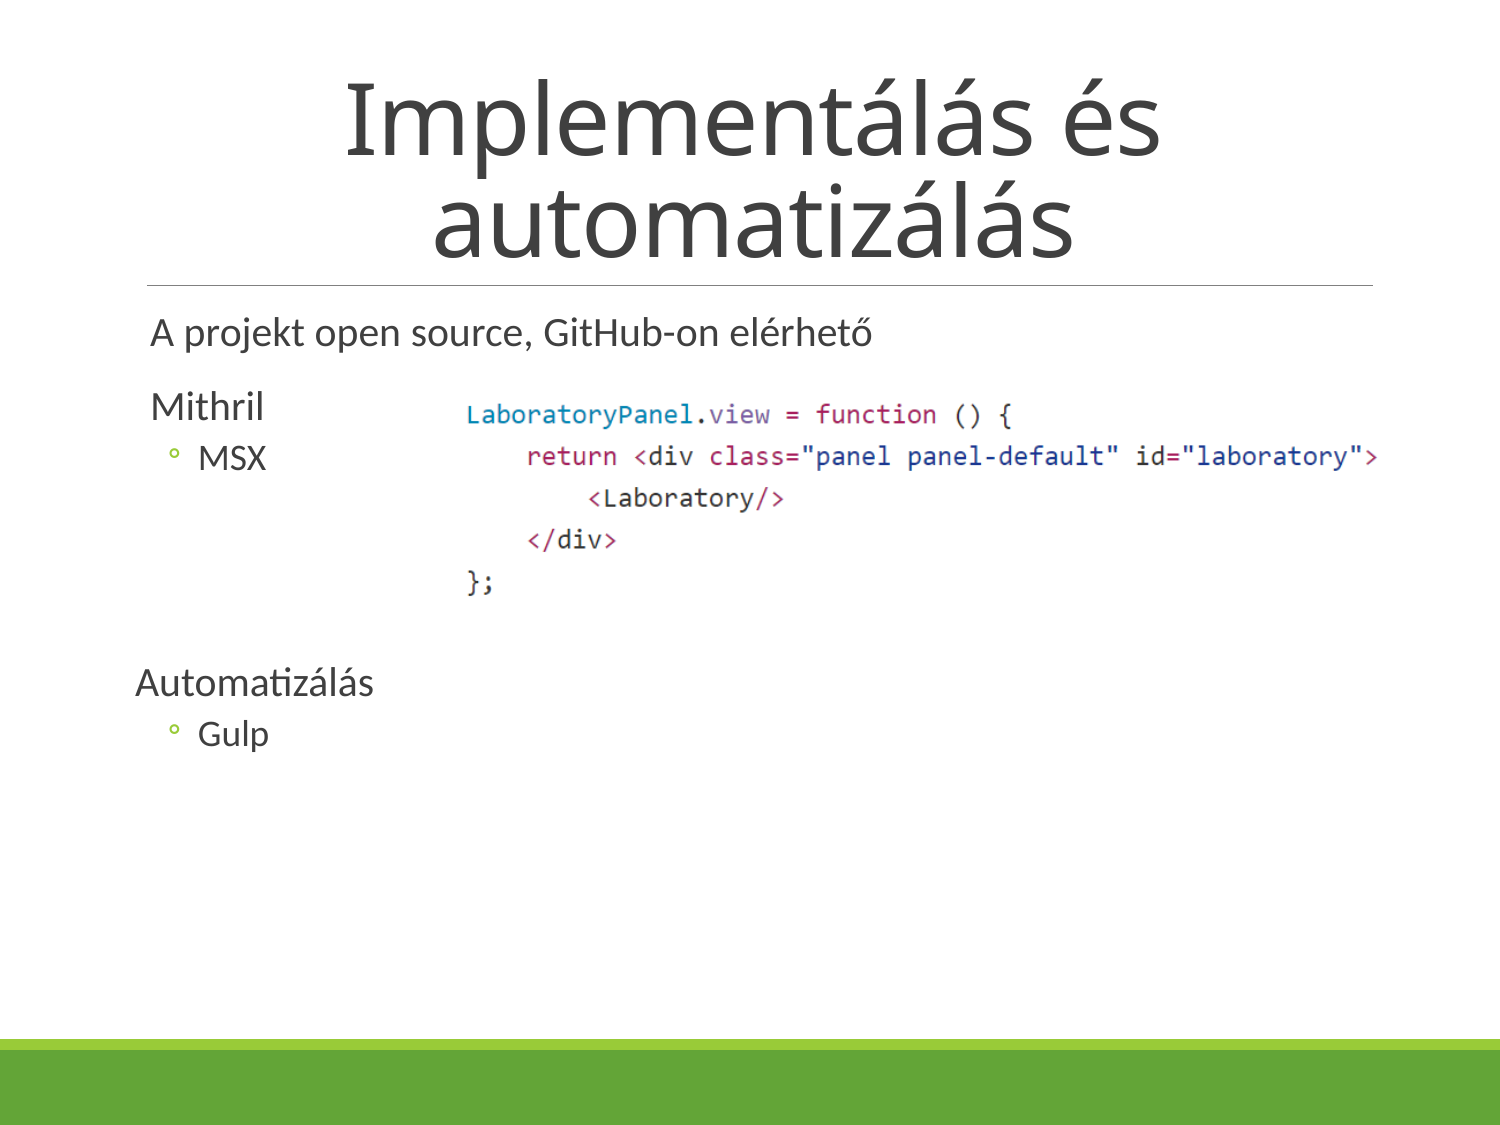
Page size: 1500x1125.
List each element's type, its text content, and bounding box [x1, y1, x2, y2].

list A projekt open source, GitHub-on elérhető Mithril MSX Automatizálás Gulp [135, 302, 1373, 963]
title Implementálás és automatizálás [135, 47, 1373, 285]
picture [446, 390, 1386, 603]
